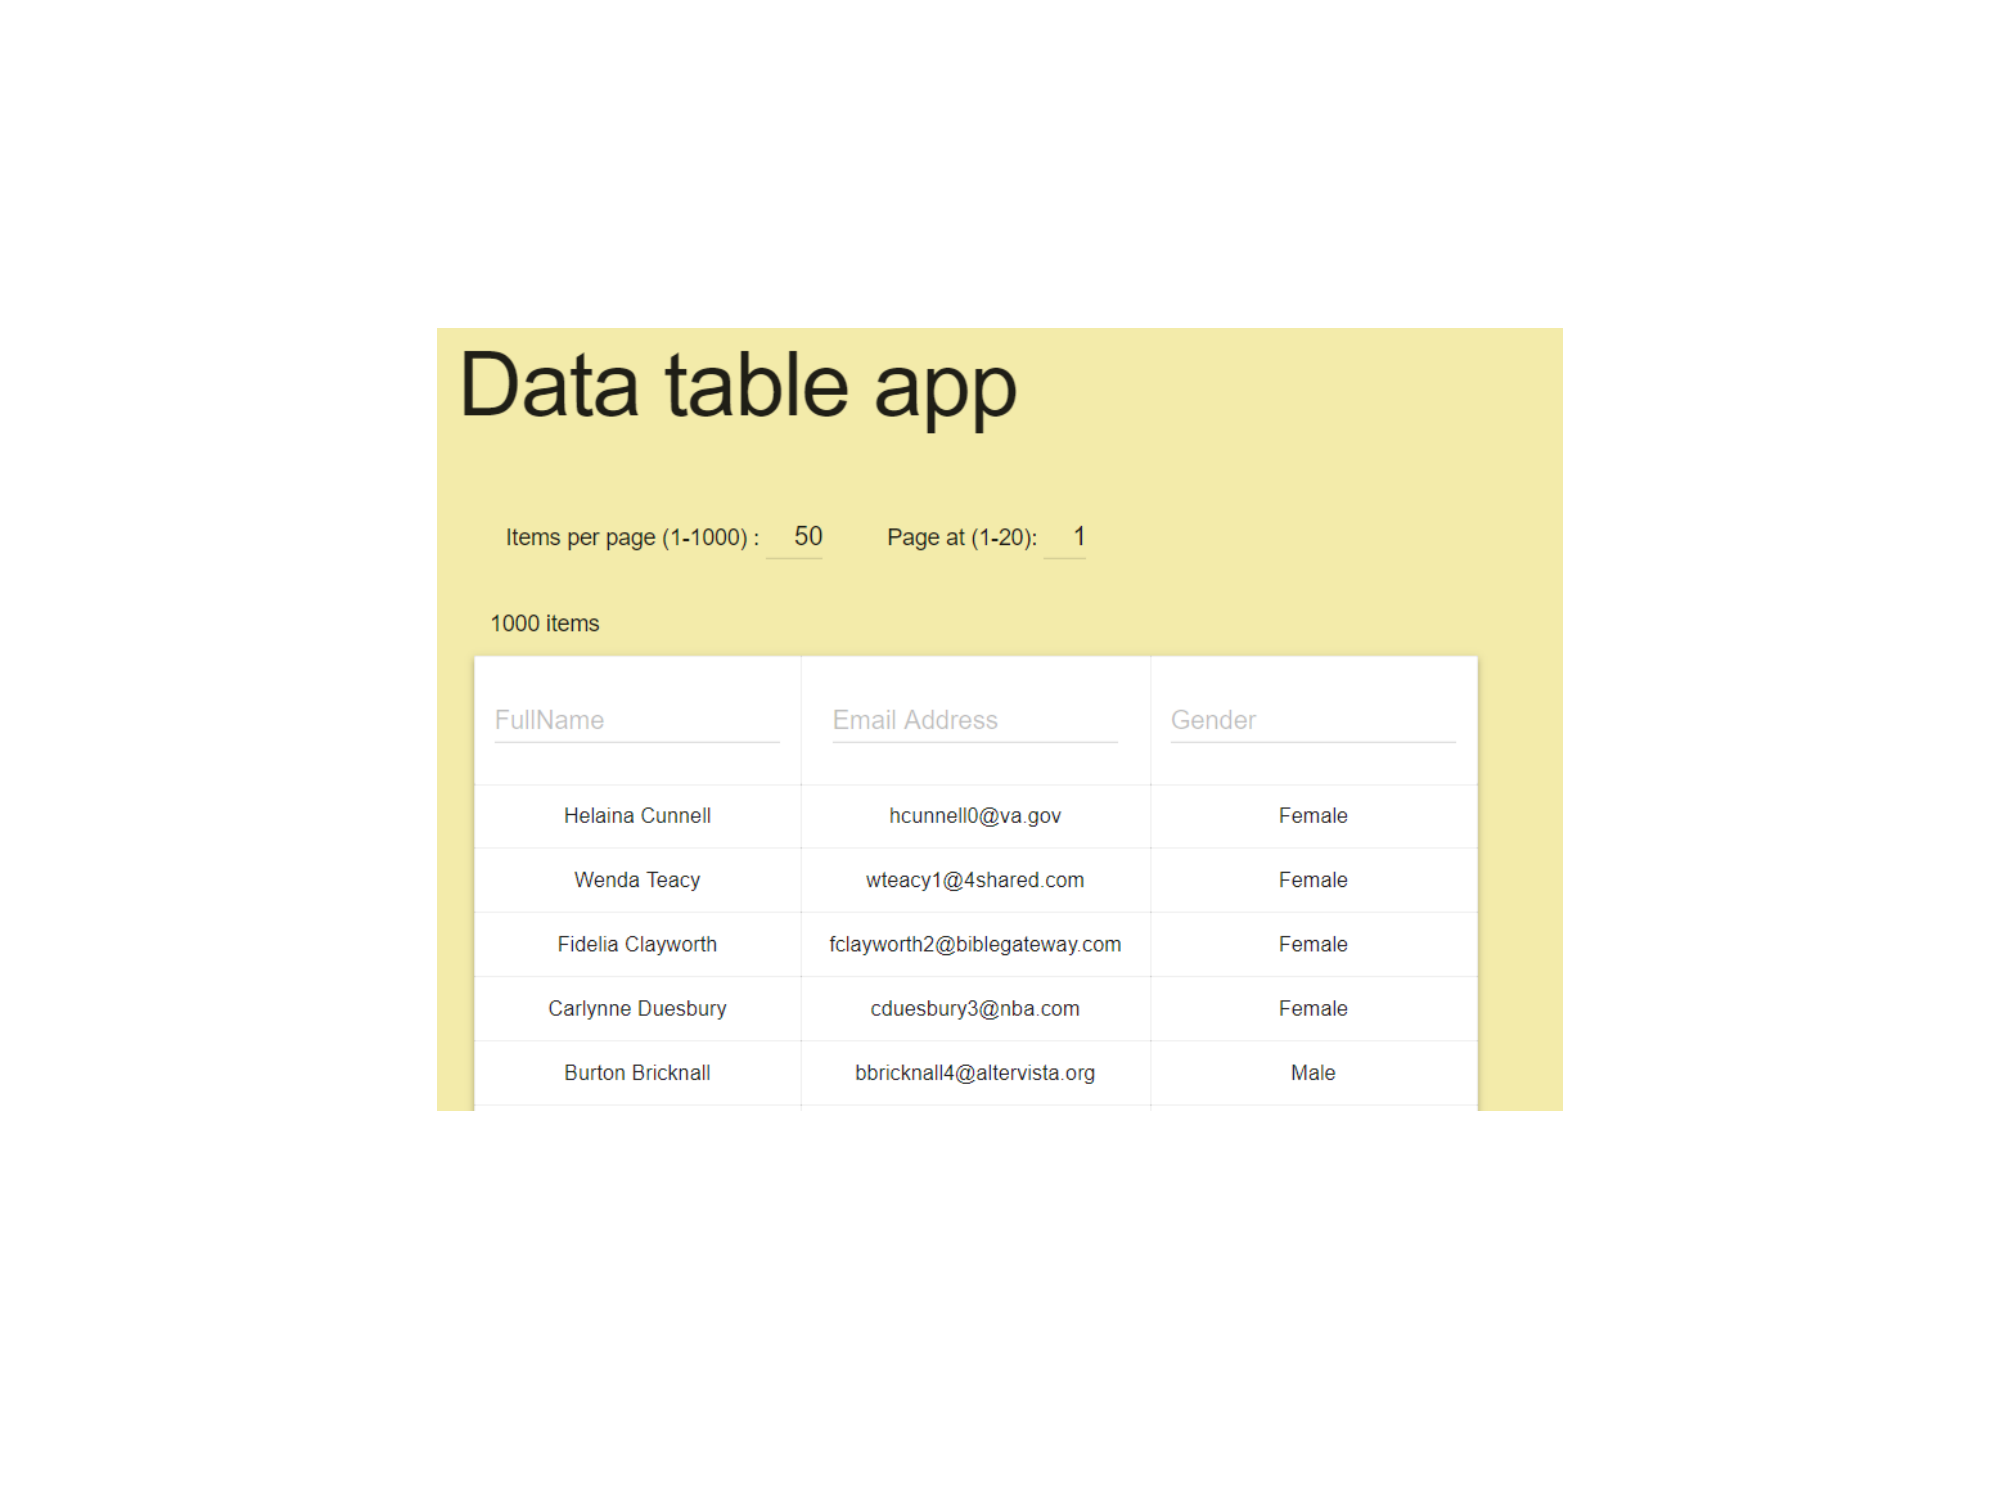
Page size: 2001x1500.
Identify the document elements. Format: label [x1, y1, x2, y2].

list [437, 328, 1563, 1111]
